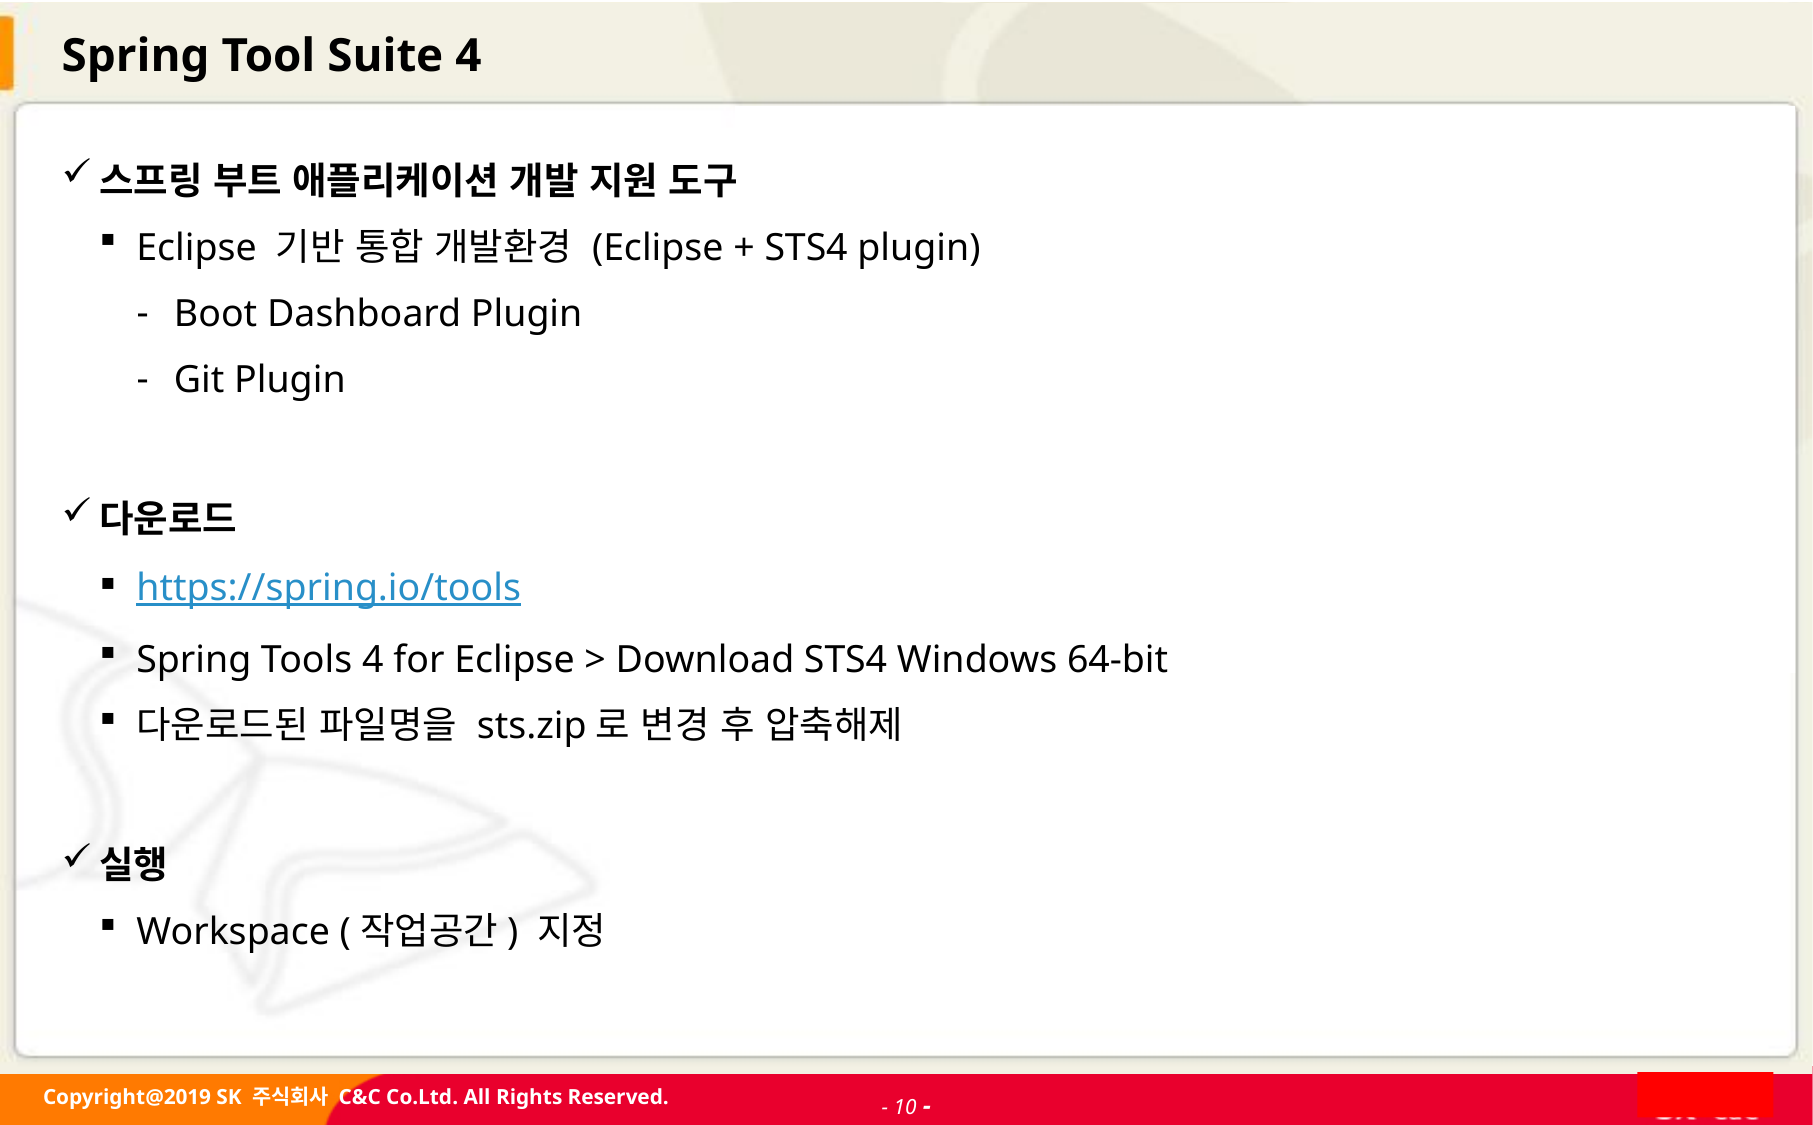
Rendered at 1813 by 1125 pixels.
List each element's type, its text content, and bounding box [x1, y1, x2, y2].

picture [0, 2, 1813, 1125]
title Spring Tool Suite 4 [55, 5, 1557, 102]
list 스프링 부트 애플리케이션 개발 지원 도구 Eclipse 기반 통합 개발환경 (Eclipse + STS4 plugin) Boot Dashboard Plugin Git Plugin 다운로드 https://spring.io/tools Spring Tools 4 for Eclipse > Download STS4 Windows 64-bit 다운로드된 파일명을 sts.zip로 변경 후 압축해제 실행 Workspace (작업공간) 지정 [55, 137, 1757, 1095]
